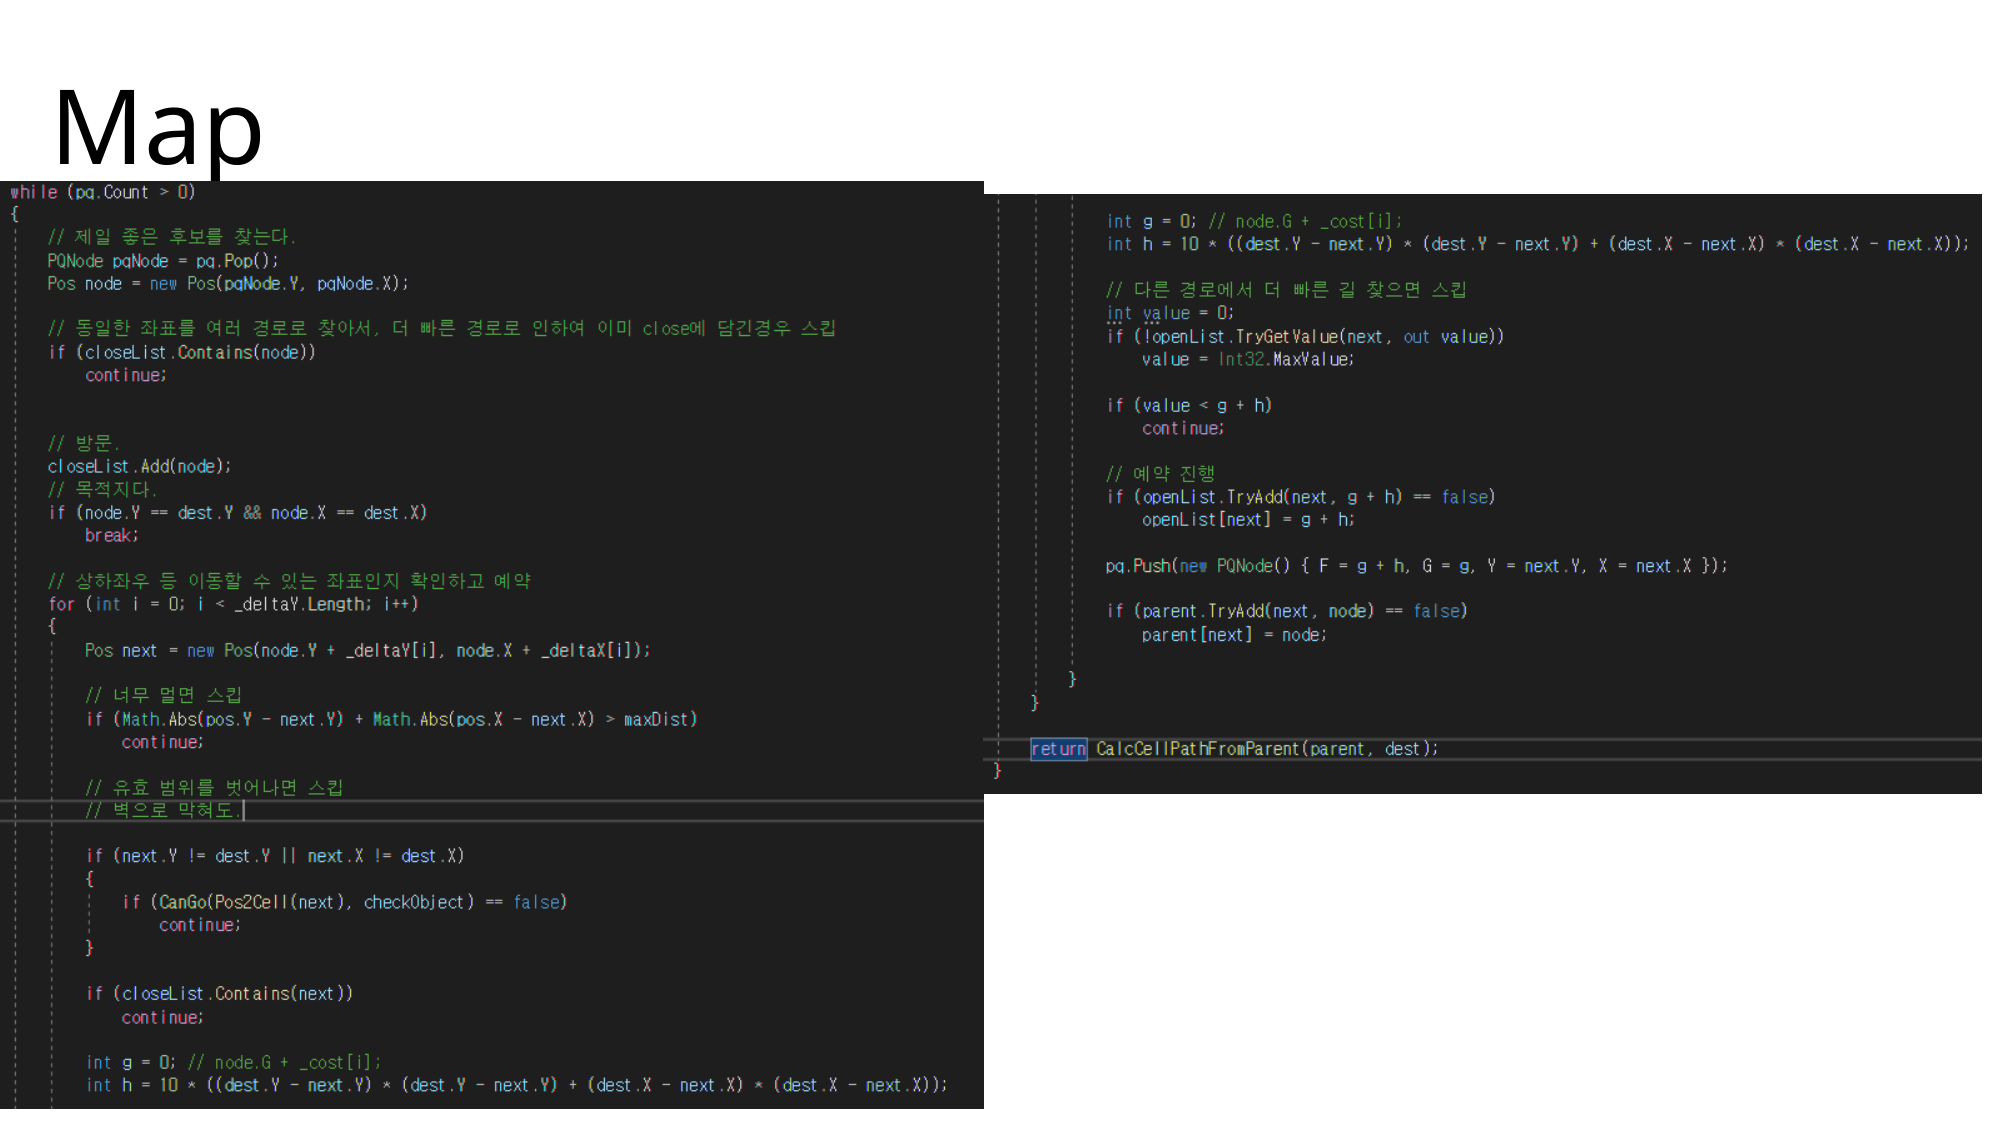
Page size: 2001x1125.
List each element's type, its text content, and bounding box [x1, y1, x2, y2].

text_box Map [34, 67, 1760, 194]
picture [0, 181, 1982, 1109]
